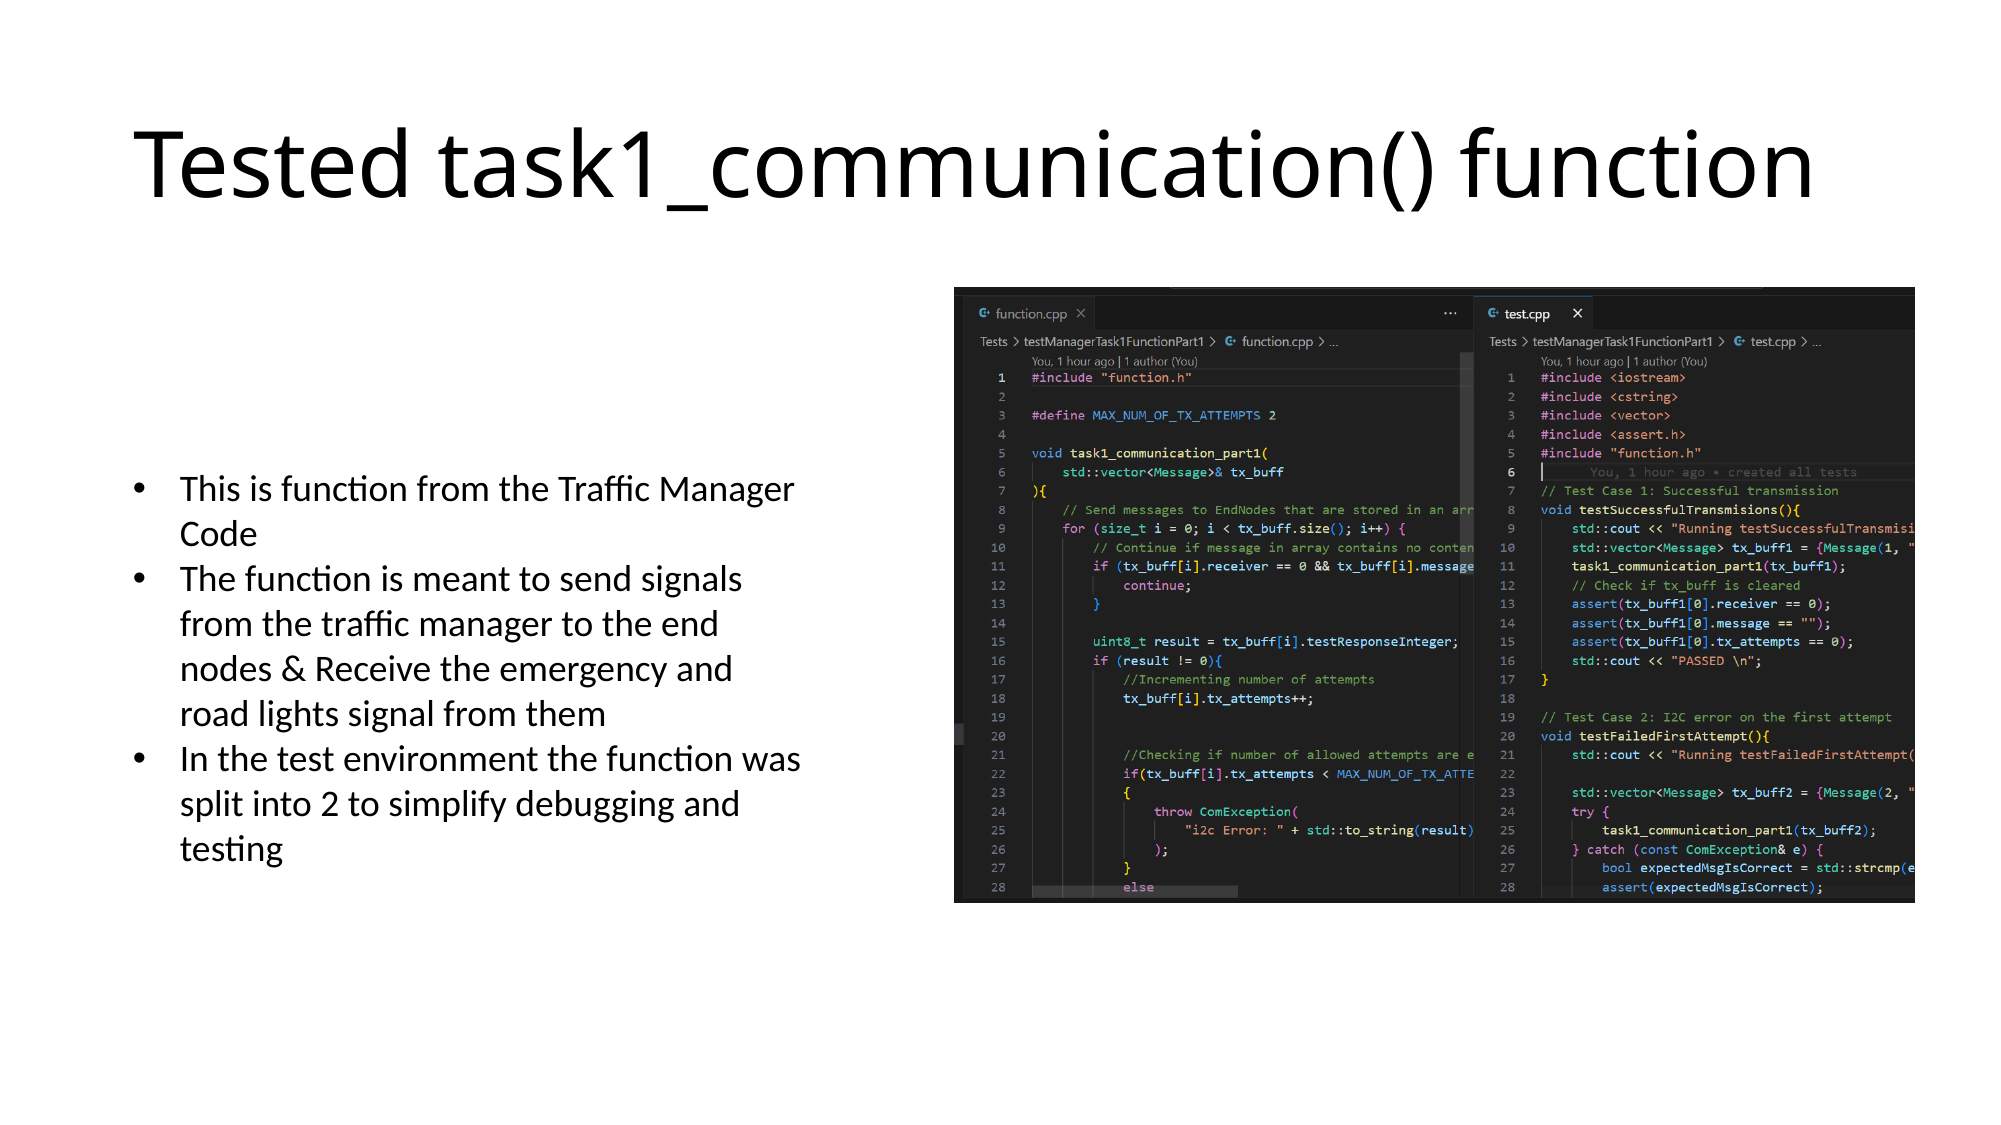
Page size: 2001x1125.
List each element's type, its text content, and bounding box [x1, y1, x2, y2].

title Tested task1_communication() function [118, 58, 1844, 277]
text_box This is function from the Traffic Manager Code The function is meant to send signals from the traffic manager to the end nodes & Receive the emergency and road lights signal from them In the test environment the function was split into 2 to simplify debugging and testing [118, 457, 824, 877]
picture [954, 287, 1915, 904]
